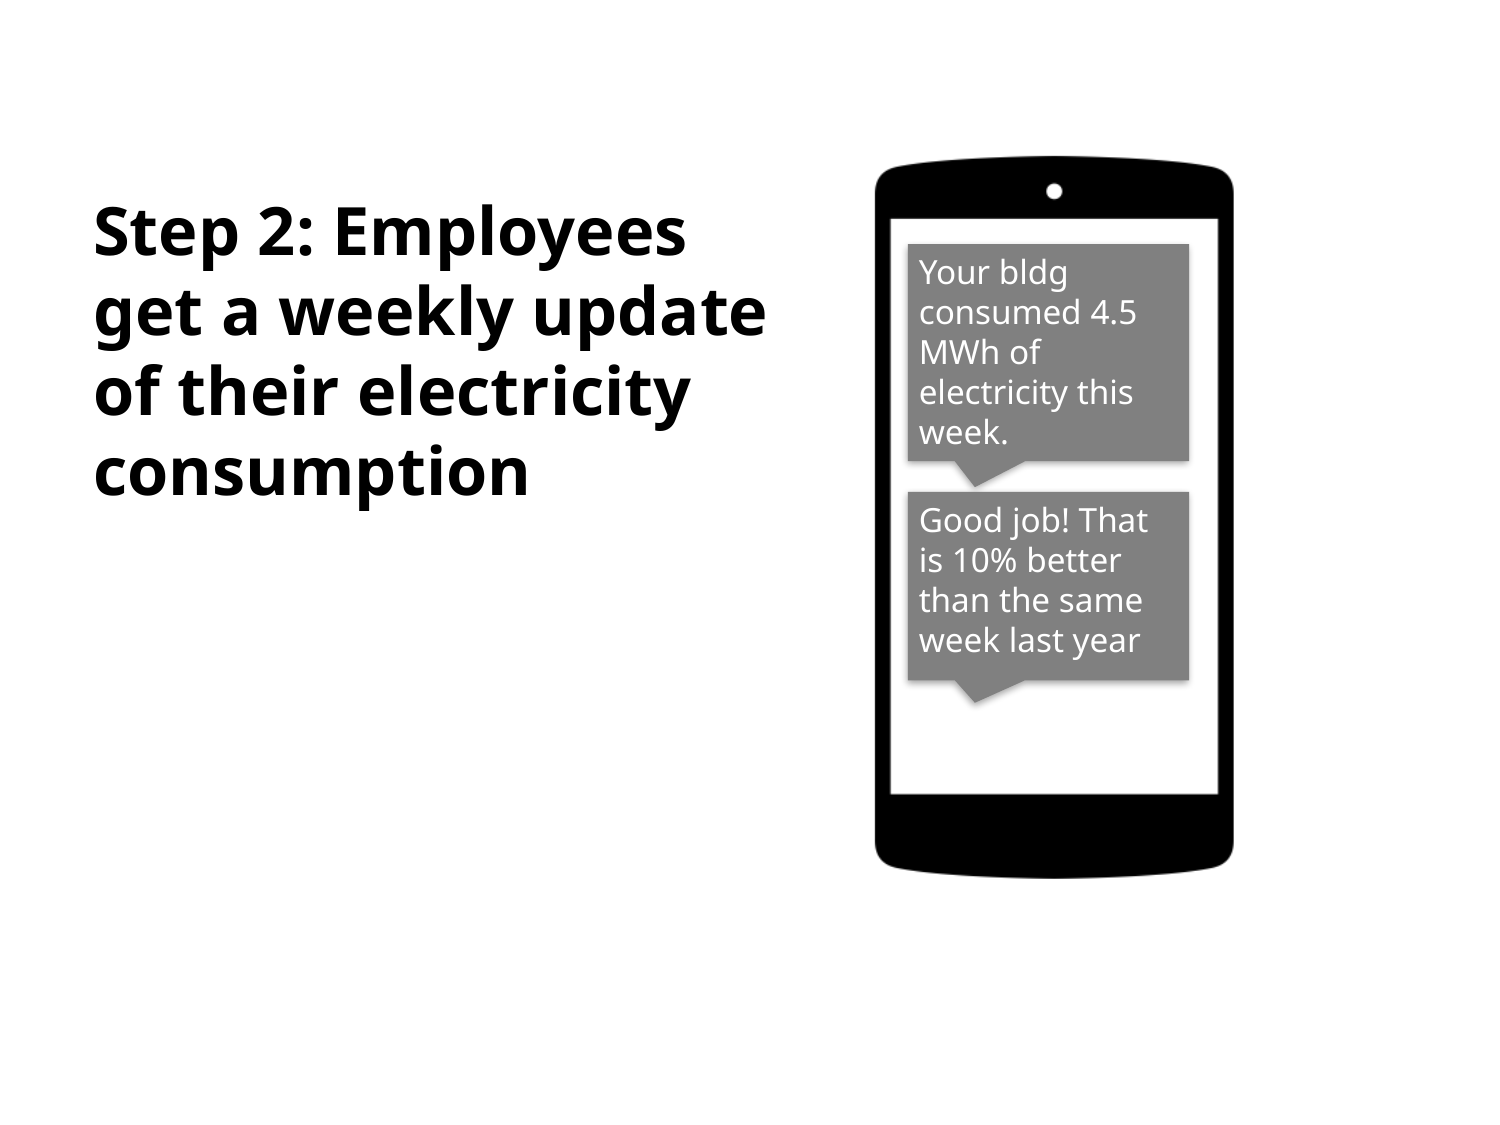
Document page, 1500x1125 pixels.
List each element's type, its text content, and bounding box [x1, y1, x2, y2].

text_box Step 2: Employees get a weekly update of their electricity consumption [78, 181, 785, 516]
picture [838, 115, 1270, 911]
